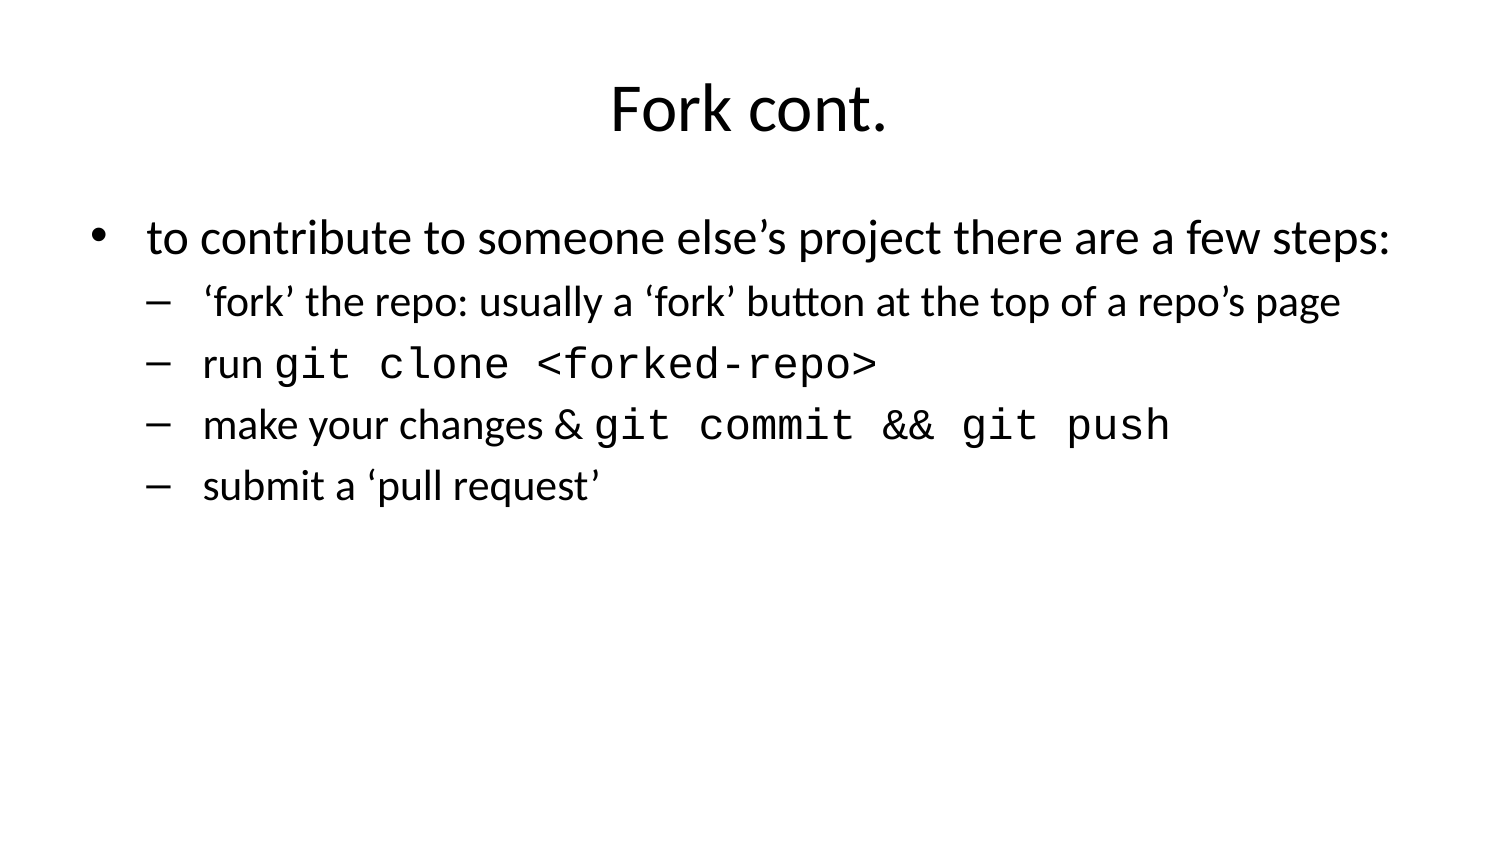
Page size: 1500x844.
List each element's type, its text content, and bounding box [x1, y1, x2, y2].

title Fork cont. [75, 33, 1425, 175]
list to contribute to someone else’s project there are a few steps: ‘fork’ the repo: usually a ‘fork’ button at the top of a repo’s page run git clone <forked-repo> make your changes & git commit && git push submit a ‘pull request’ [75, 196, 1425, 754]
